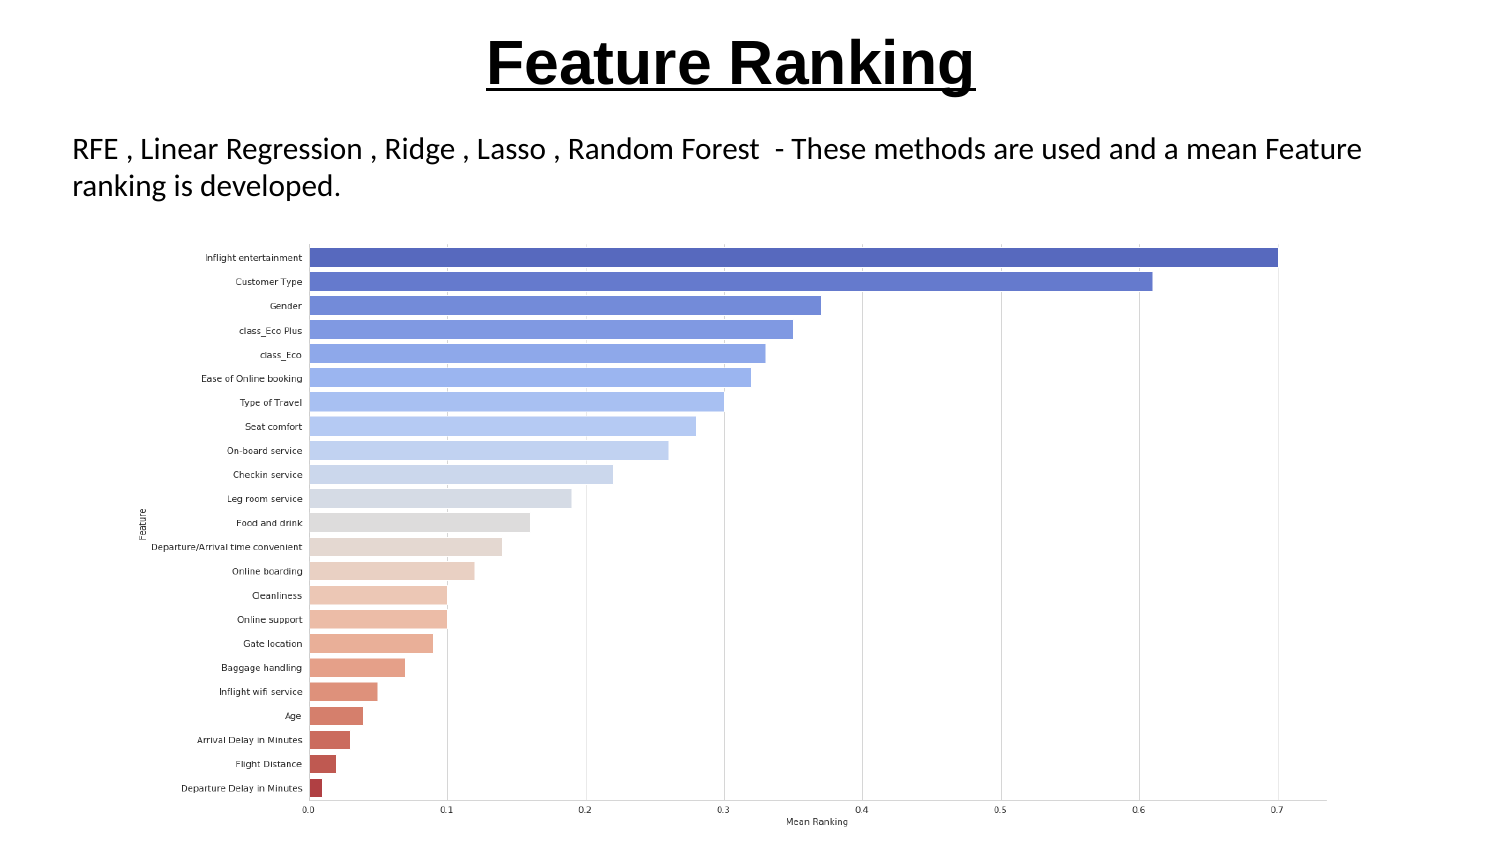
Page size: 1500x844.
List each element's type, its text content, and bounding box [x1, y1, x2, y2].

text_box RFE , Linear Regression , Ridge , Lasso , Random Forest - These methods are used and a mean Feature ranking is developed. [61, 122, 1439, 244]
picture [131, 239, 1331, 831]
text_box Feature Ranking [206, 16, 1256, 112]
